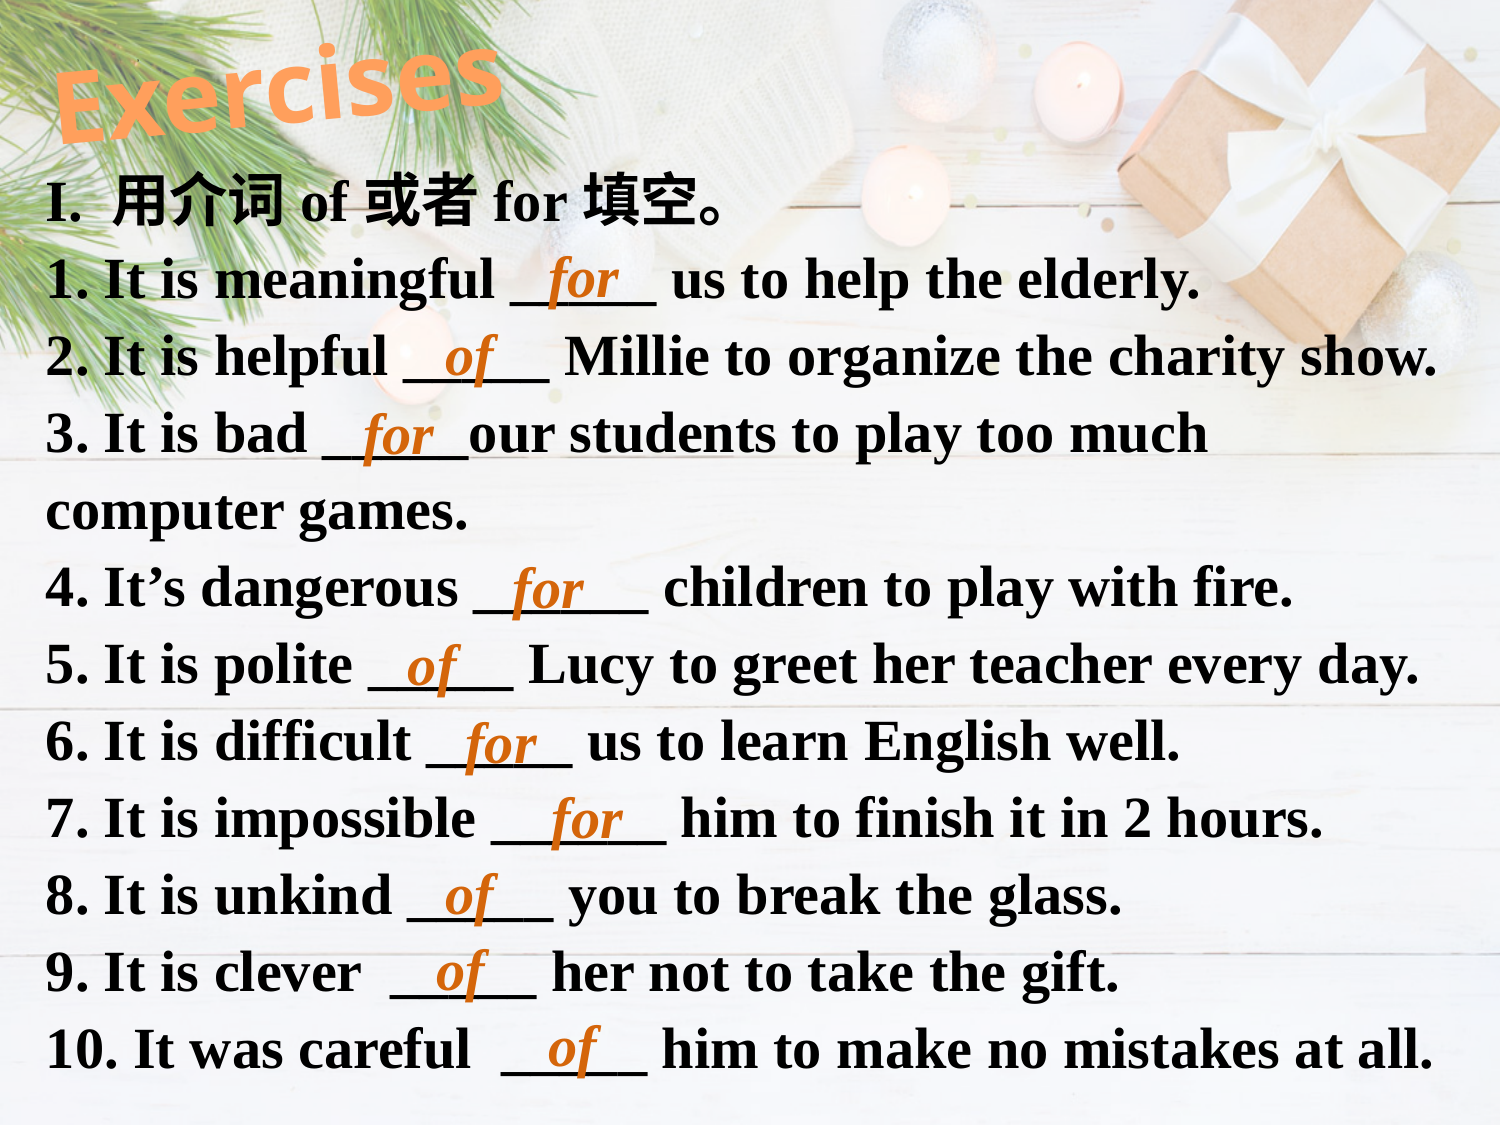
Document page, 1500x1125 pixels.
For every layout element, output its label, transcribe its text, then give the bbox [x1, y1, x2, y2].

text_box of [421, 924, 572, 1010]
text_box for [450, 697, 601, 783]
text_box of [533, 1000, 683, 1086]
text_box I. 用介词of或者for填空。 1. It is meaningful _____ us to help the elderly. 2. It is helpful _____ Millie to organize the charity show. 3. It is bad _____our students to play too much computer games. 4. It’s dangerous ______ children to play with fire. 5. It is polite _____ Lucy to greet her teacher every day. 6. It is difficult _____ us to learn English well. 7. It is impossible ______ him to finish it in 2 hours. 8. It is unkind _____ you to break the glass. 9. It is clever _____ her not to take the gift. 10. It was careful _____ him to make no mistakes at all. [31, 148, 1471, 1088]
text_box for [348, 388, 499, 474]
text_box of [393, 619, 543, 705]
text_box Exercises [29, 0, 525, 148]
text_box for [536, 772, 687, 858]
text_box of [431, 310, 565, 395]
text_box for [533, 231, 668, 317]
text_box of [431, 849, 581, 934]
text_box for [498, 543, 648, 628]
